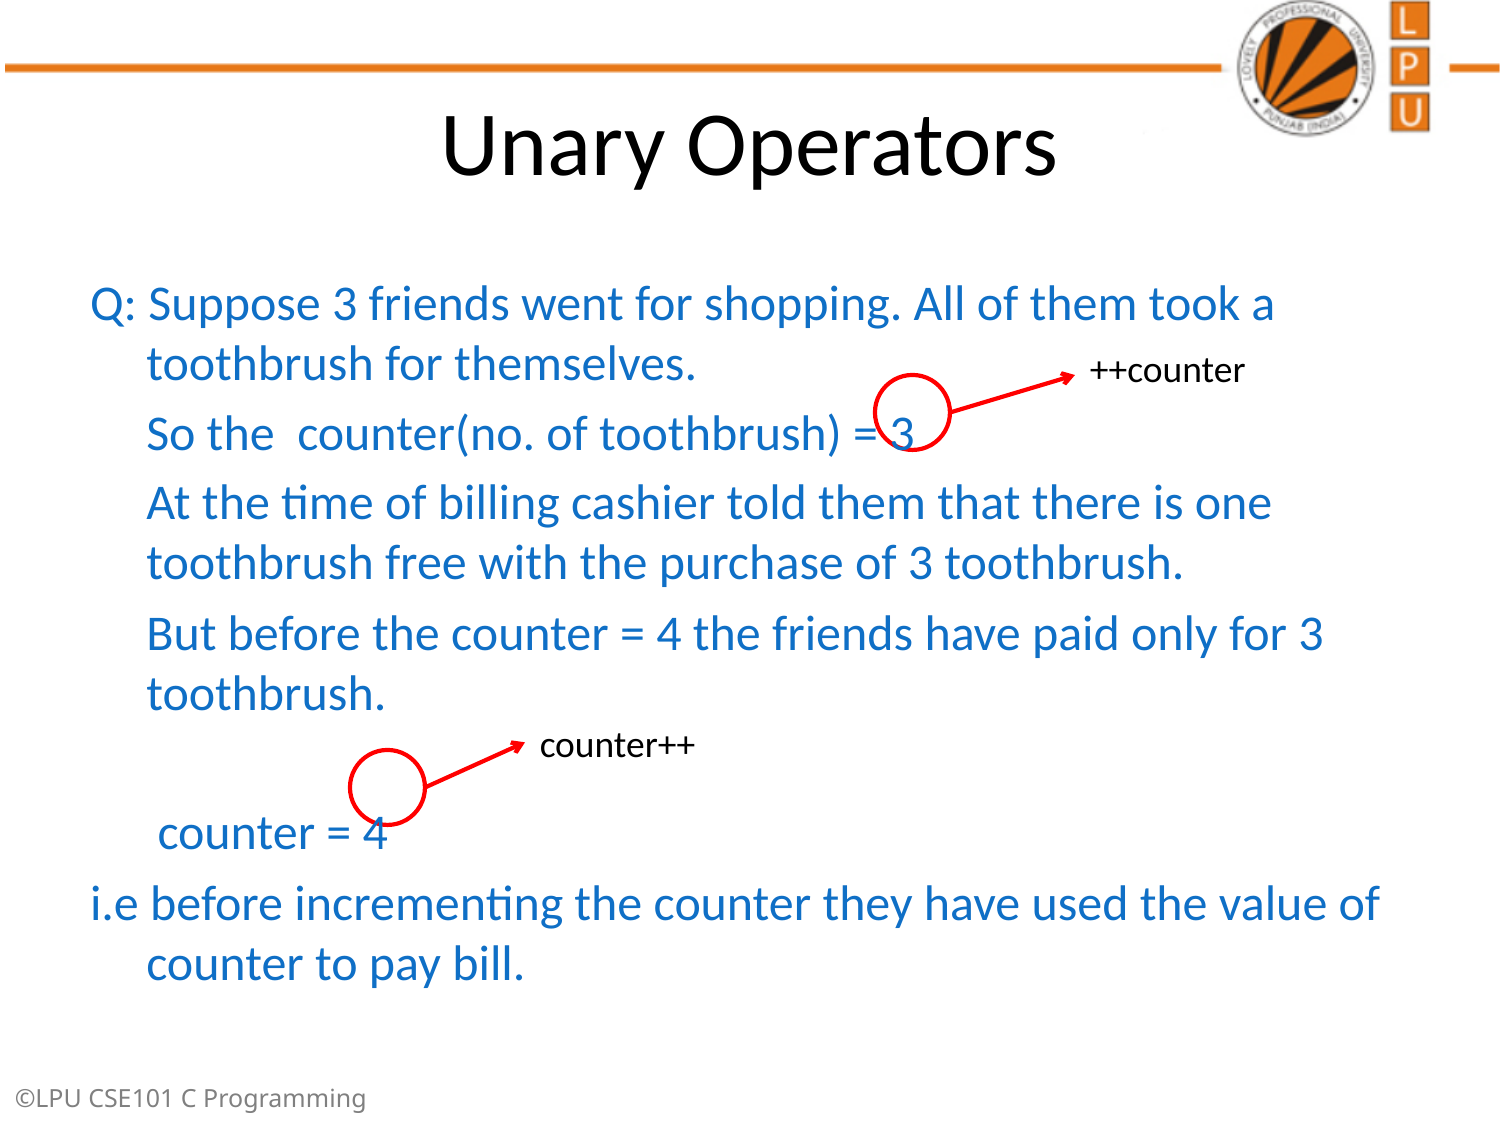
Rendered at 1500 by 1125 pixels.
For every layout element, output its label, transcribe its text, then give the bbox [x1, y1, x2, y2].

list Q: Suppose 3 friends went for shopping. All of them took a toothbrush for themselves. So the counter(no. of toothbrush) = 3 At the time of billing cashier told them that there is one toothbrush free with the purchase of 3 toothbrush. But before the counter = 4 the friends have paid only for 3 toothbrush. counter = 4 i.e before incrementing the counter they have used the value of counter to pay bill. [75, 262, 1425, 1005]
picture [5, 0, 1500, 155]
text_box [874, 337, 1326, 451]
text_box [349, 712, 776, 826]
title Unary Operators [75, 45, 1425, 233]
